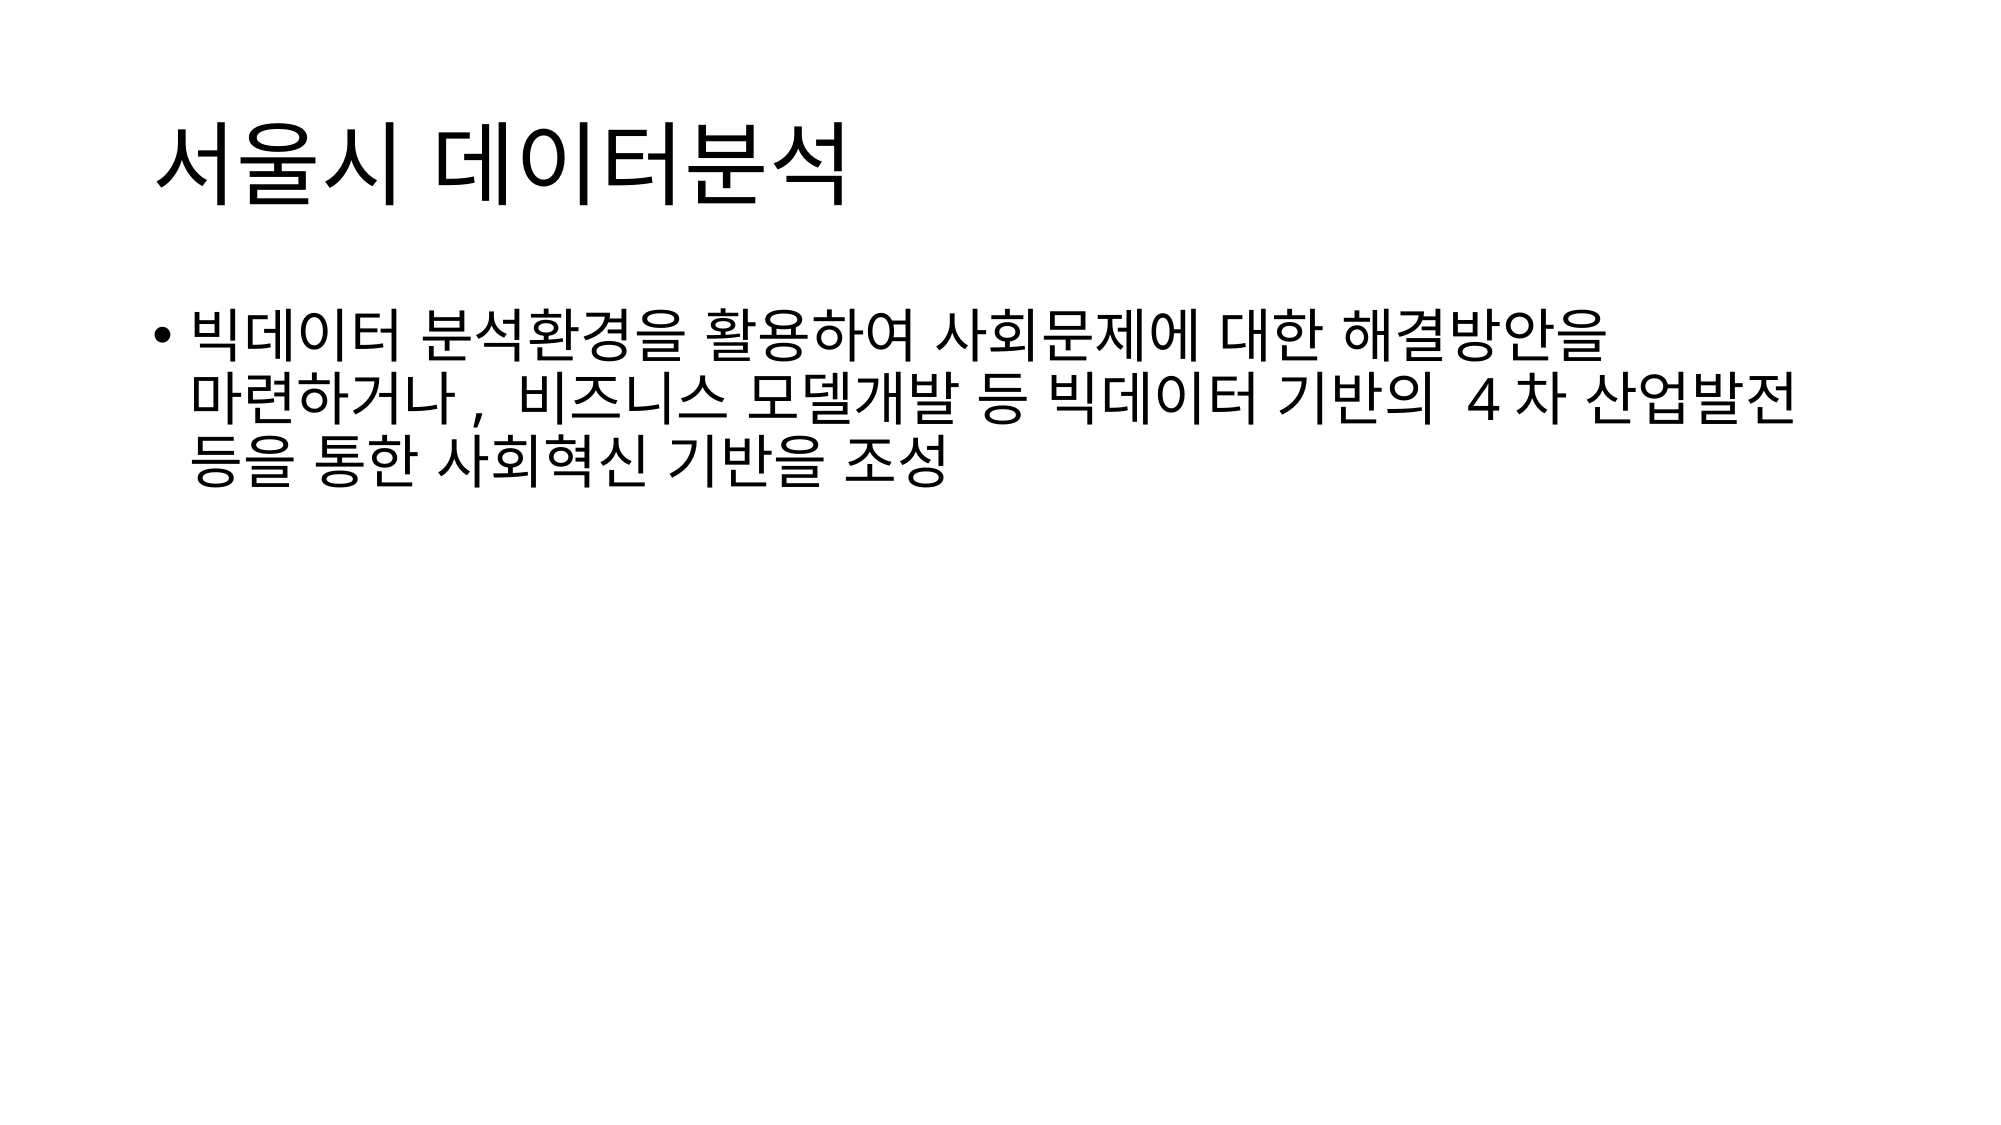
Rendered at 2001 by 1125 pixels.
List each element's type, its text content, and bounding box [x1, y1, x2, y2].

title 서울시 데이터분석 [137, 59, 1863, 278]
list 빅데이터 분석환경을 활용하여 사회문제에 대한 해결방안을 마련하거나, 비즈니스 모델개발 등 빅데이터 기반의 4차 산업발전 등을 통한 사회혁신 기반을 조성 [137, 299, 1863, 1014]
